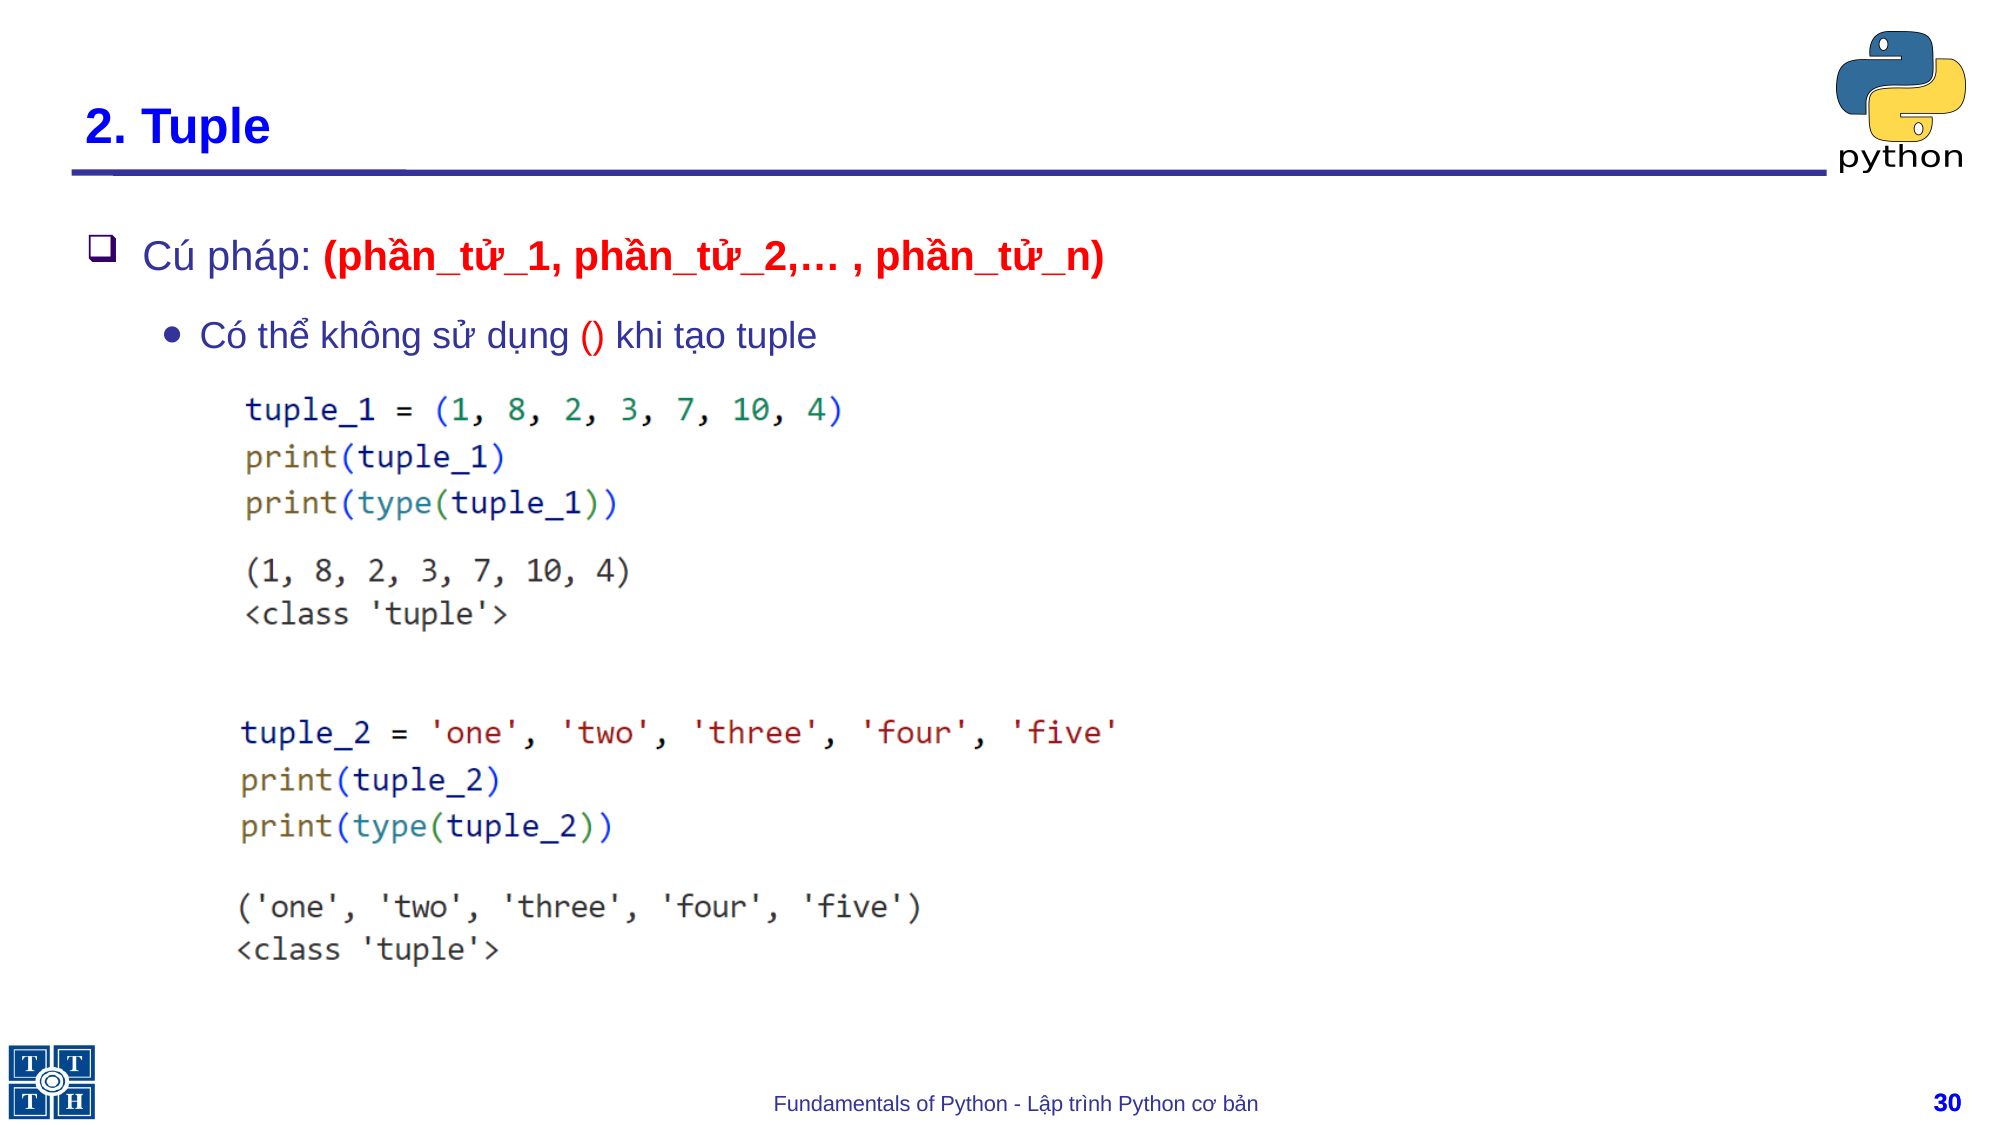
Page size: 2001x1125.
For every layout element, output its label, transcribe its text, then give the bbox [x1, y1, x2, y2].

list Cú pháp: (phần_tử_1, phần_tử_2,… , phần_tử_n) Có thể không sử dụng () khi tạo tuple [70, 196, 1804, 1071]
picture [8, 1044, 96, 1120]
picture [231, 385, 858, 537]
picture [220, 876, 938, 980]
picture [231, 541, 648, 646]
picture [231, 708, 1131, 860]
picture [1836, 31, 1966, 173]
title 2. Tuple [70, 31, 1804, 161]
